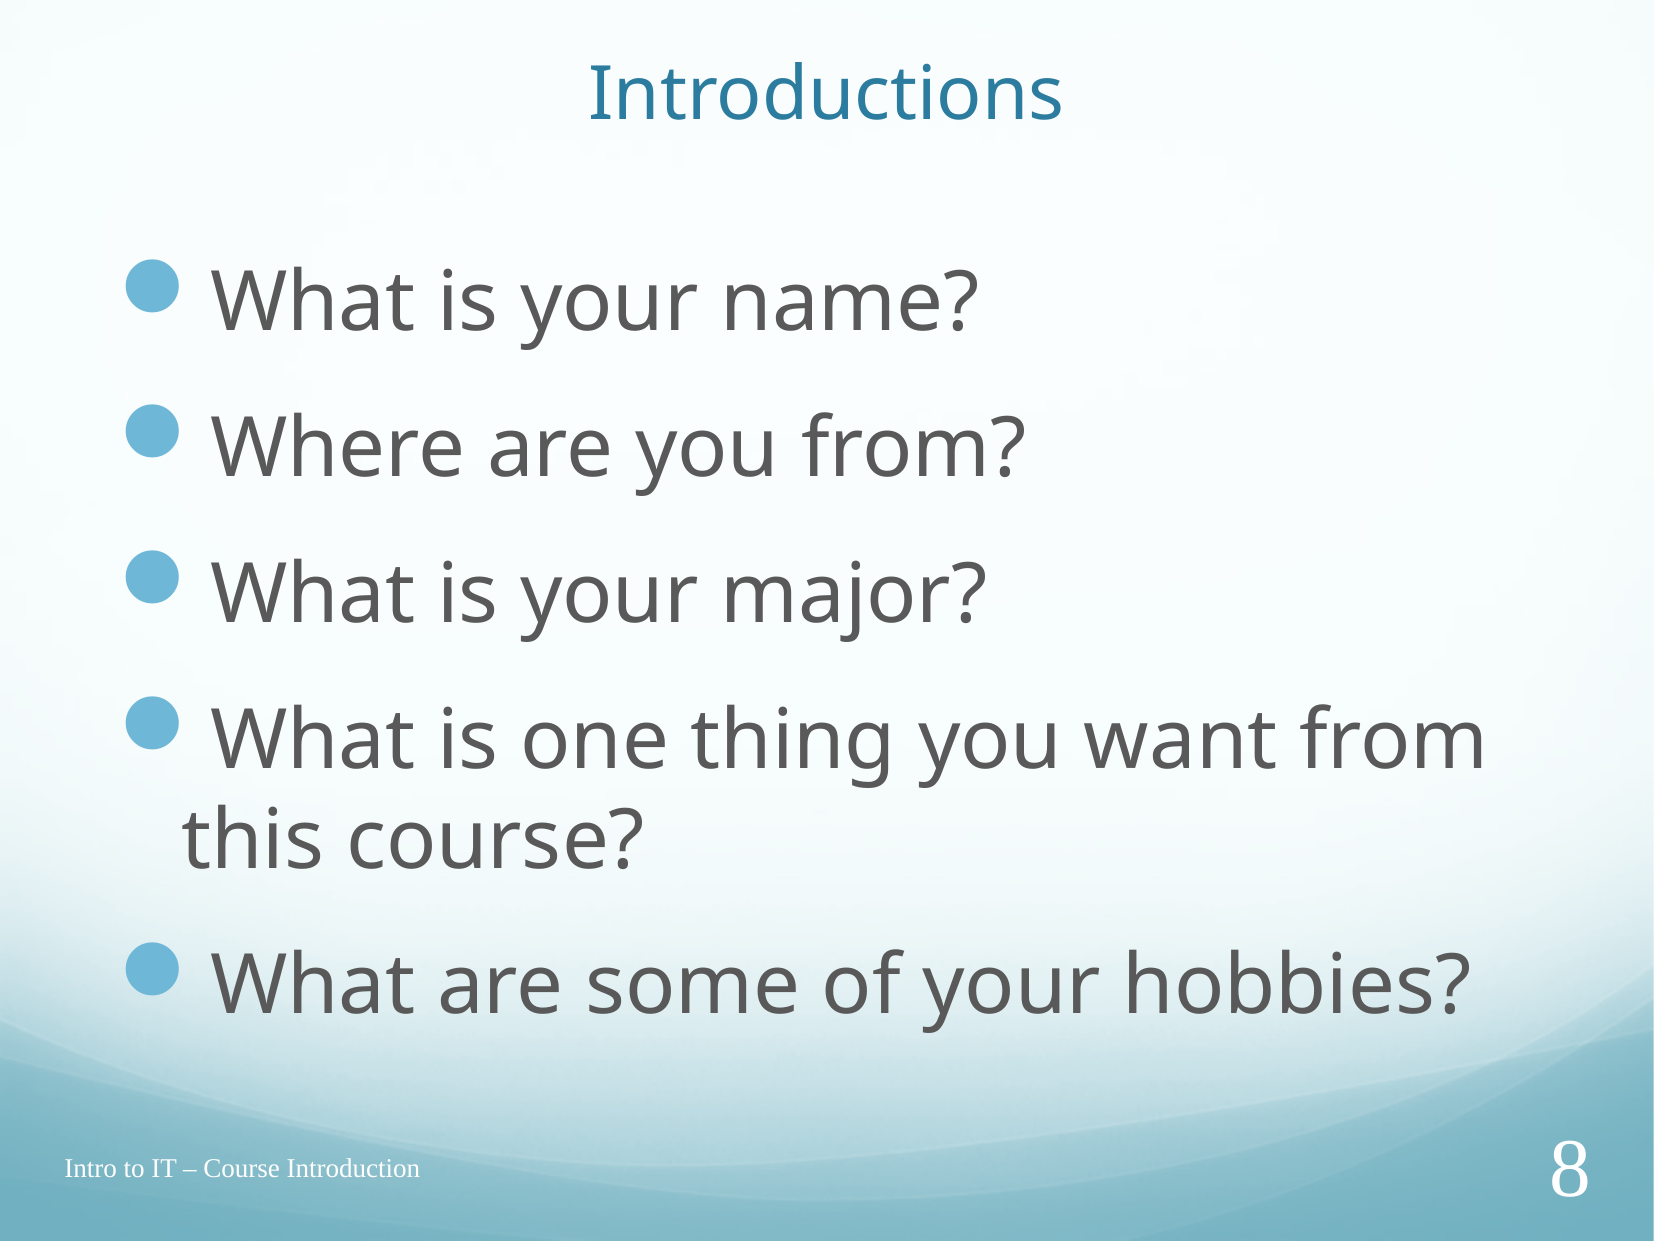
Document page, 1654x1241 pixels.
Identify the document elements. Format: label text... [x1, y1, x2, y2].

title Introductions [82, 25, 1571, 233]
list What is your name? Where are you from? What is your major? What is one thing you want from this course? What are some of your hobbies? [101, 239, 1565, 1058]
slide_number 8 [1428, 1134, 1608, 1201]
footer Intro to IT – Course Introduction [47, 1134, 924, 1201]
